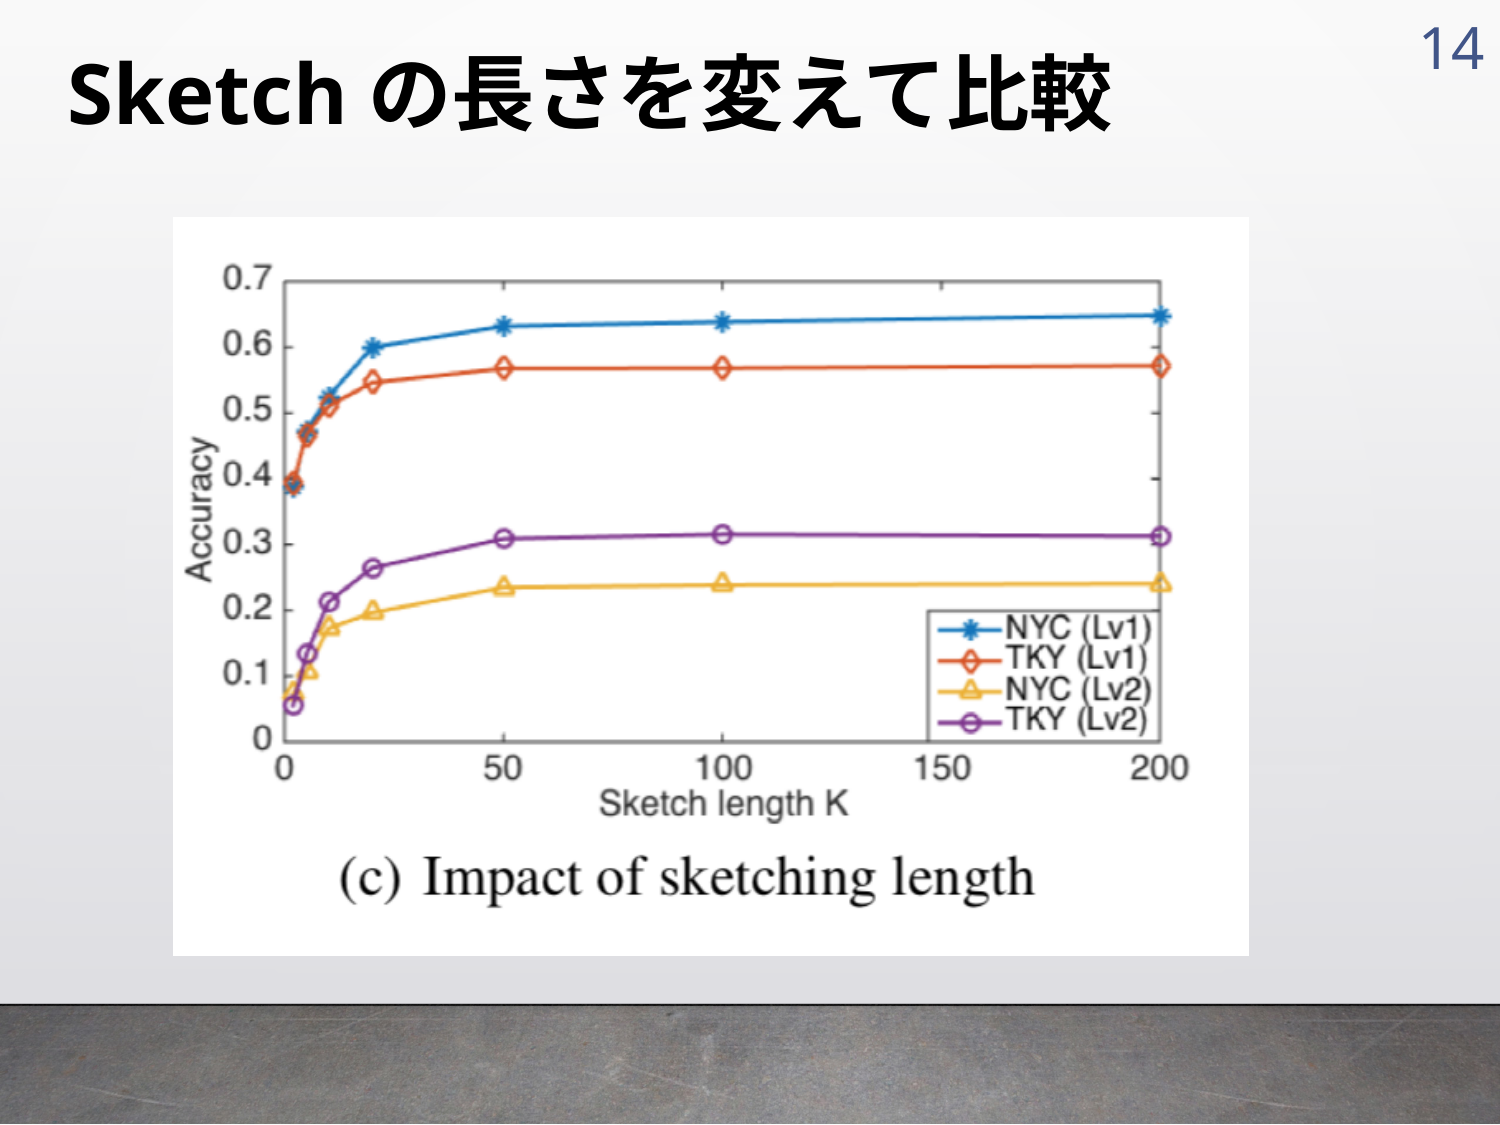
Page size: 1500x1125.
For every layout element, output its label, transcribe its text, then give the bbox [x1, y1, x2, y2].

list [173, 216, 1249, 957]
title Sketchの長さを変えて比較 [52, 45, 1370, 218]
picture [0, 1004, 1500, 1124]
slide_number 14 [1369, 3, 1500, 87]
